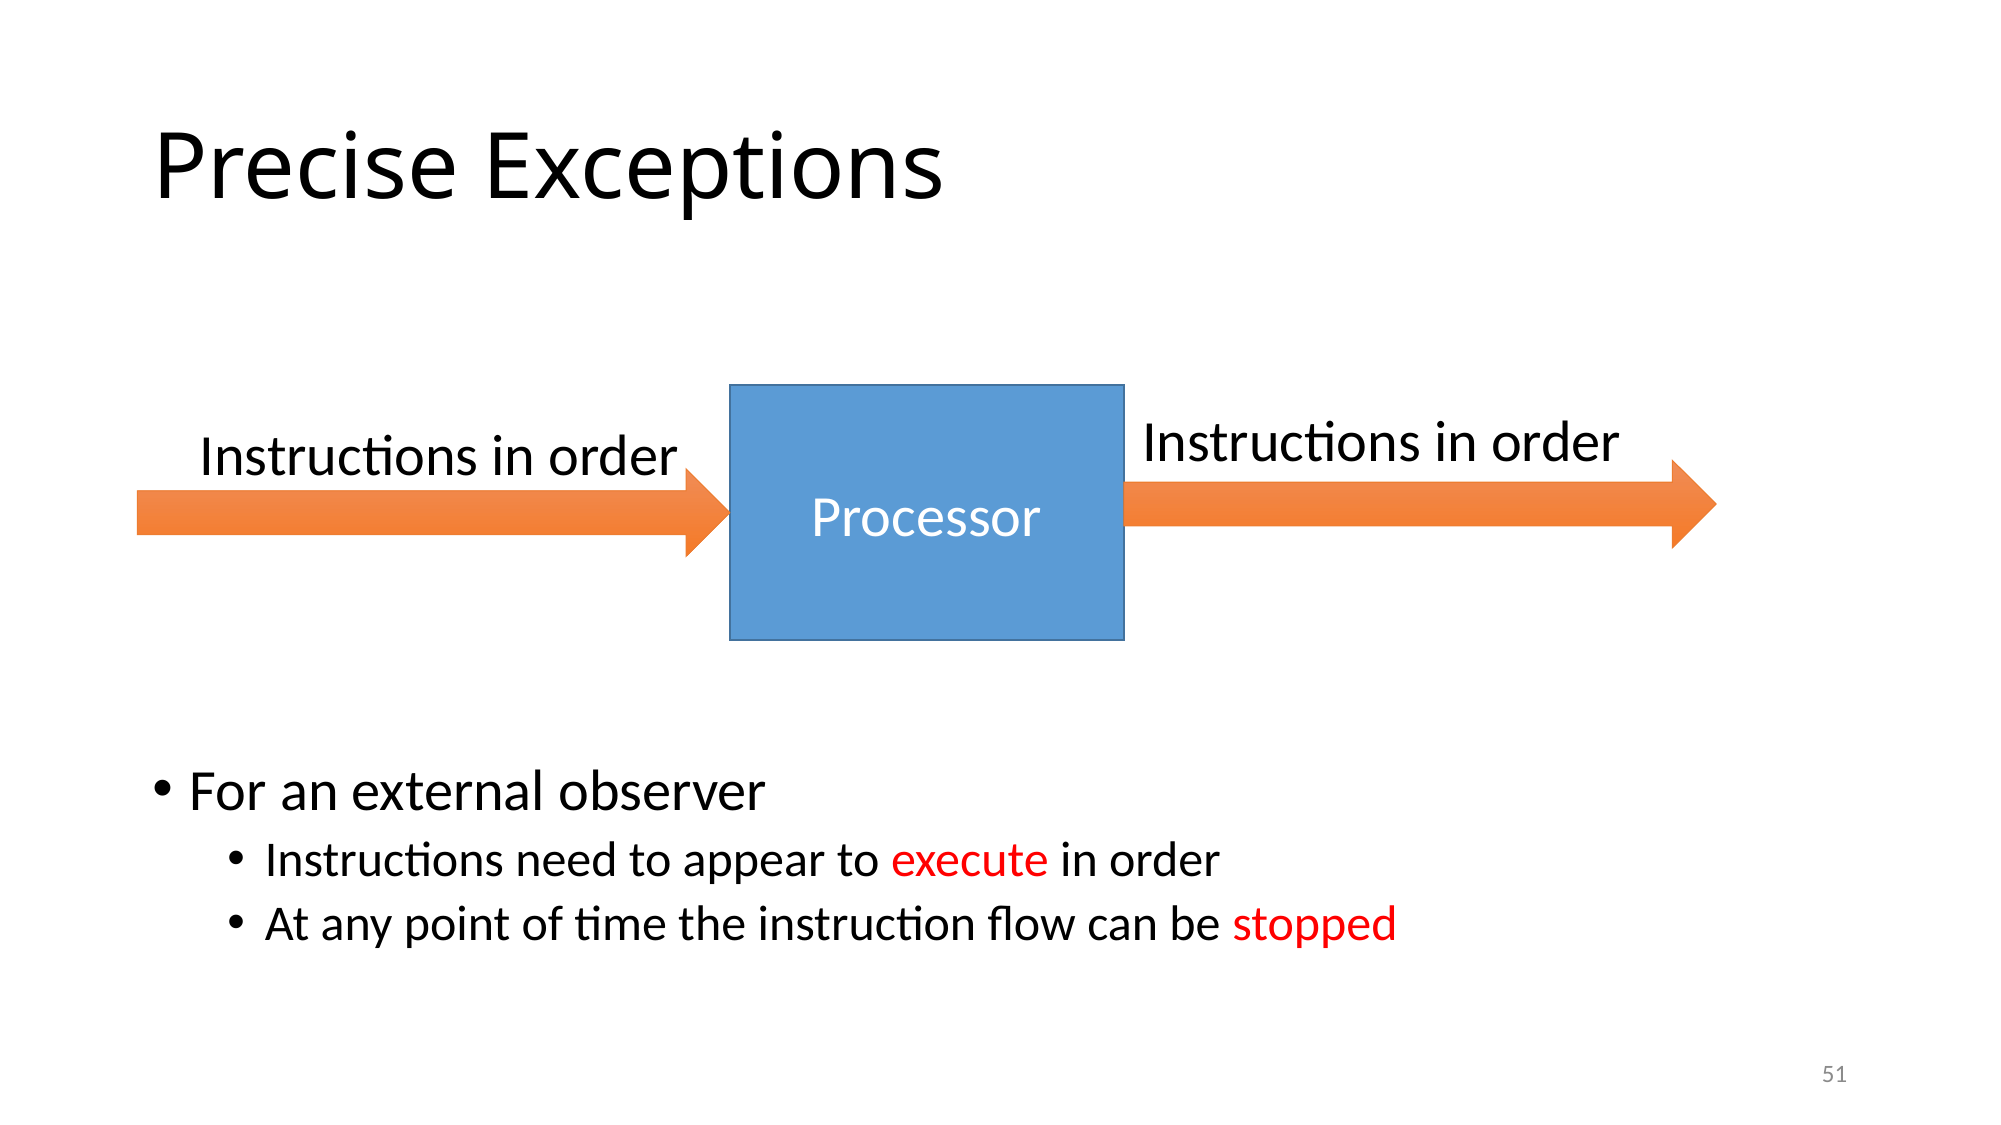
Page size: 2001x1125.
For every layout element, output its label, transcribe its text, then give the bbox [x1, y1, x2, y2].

slide_number 51 [1412, 1042, 1863, 1103]
list For an external observer Instructions need to appear to execute in order At any point of time the instruction flow can be stopped [137, 752, 1863, 1014]
title Precise Exceptions [137, 59, 1863, 278]
text_box Instructions in order [1127, 395, 1637, 481]
text_box [136, 476, 731, 558]
text_box [1123, 459, 1717, 550]
text_box Instructions in order [184, 409, 694, 495]
text_box Processor [729, 384, 1125, 641]
